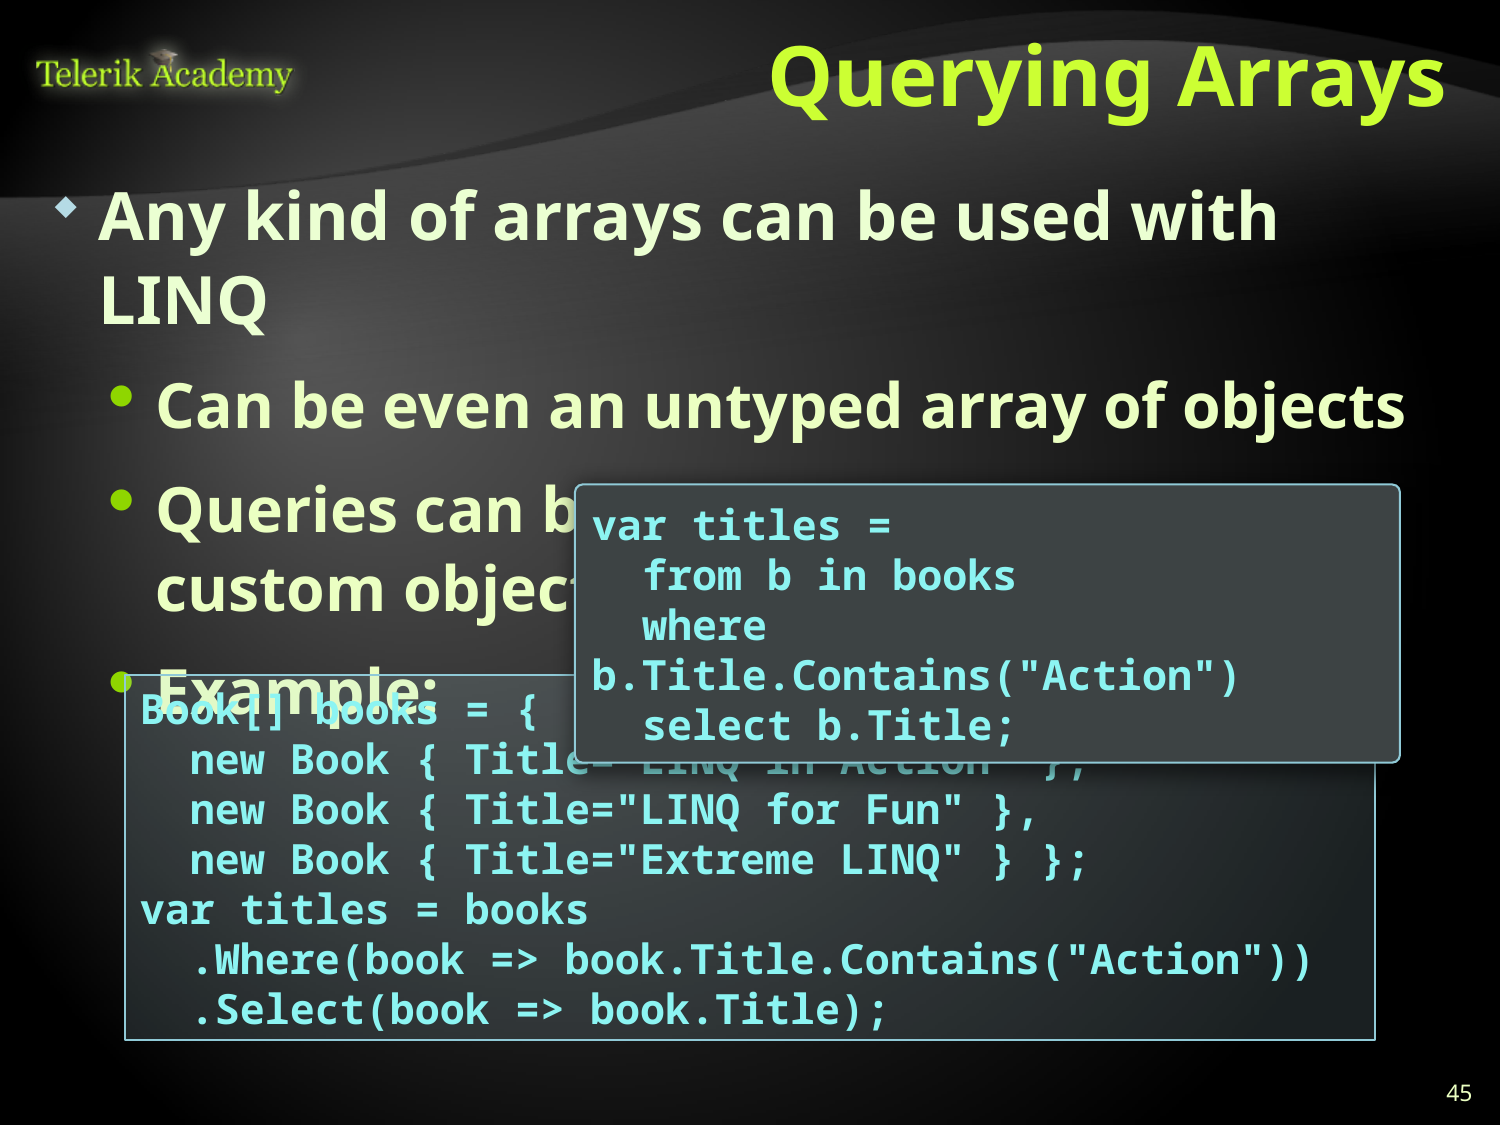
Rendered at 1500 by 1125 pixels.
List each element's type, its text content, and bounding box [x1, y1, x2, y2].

slide_number 45 [1412, 1074, 1488, 1113]
title Querying Arrays [300, 12, 1463, 150]
text_box Book[] books = { new Book { Title="LINQ in Action" }, new Book { Title="LINQ for Fun" }, new Book { Title="Extreme LINQ" } }; var titles = books .Where(book => book.Title.Contains("Action")) .Select(book => book.Title); [125, 675, 1375, 1040]
picture [0, 0, 1500, 1125]
text_box var titles = from b in books where b.Title.Contains("Action") select b.Title; [574, 484, 1400, 763]
list Any kind of arrays can be used with LINQ Can be even an untyped array of objects Queries can be applied to arrays of custom objects Example: [37, 162, 1463, 1100]
